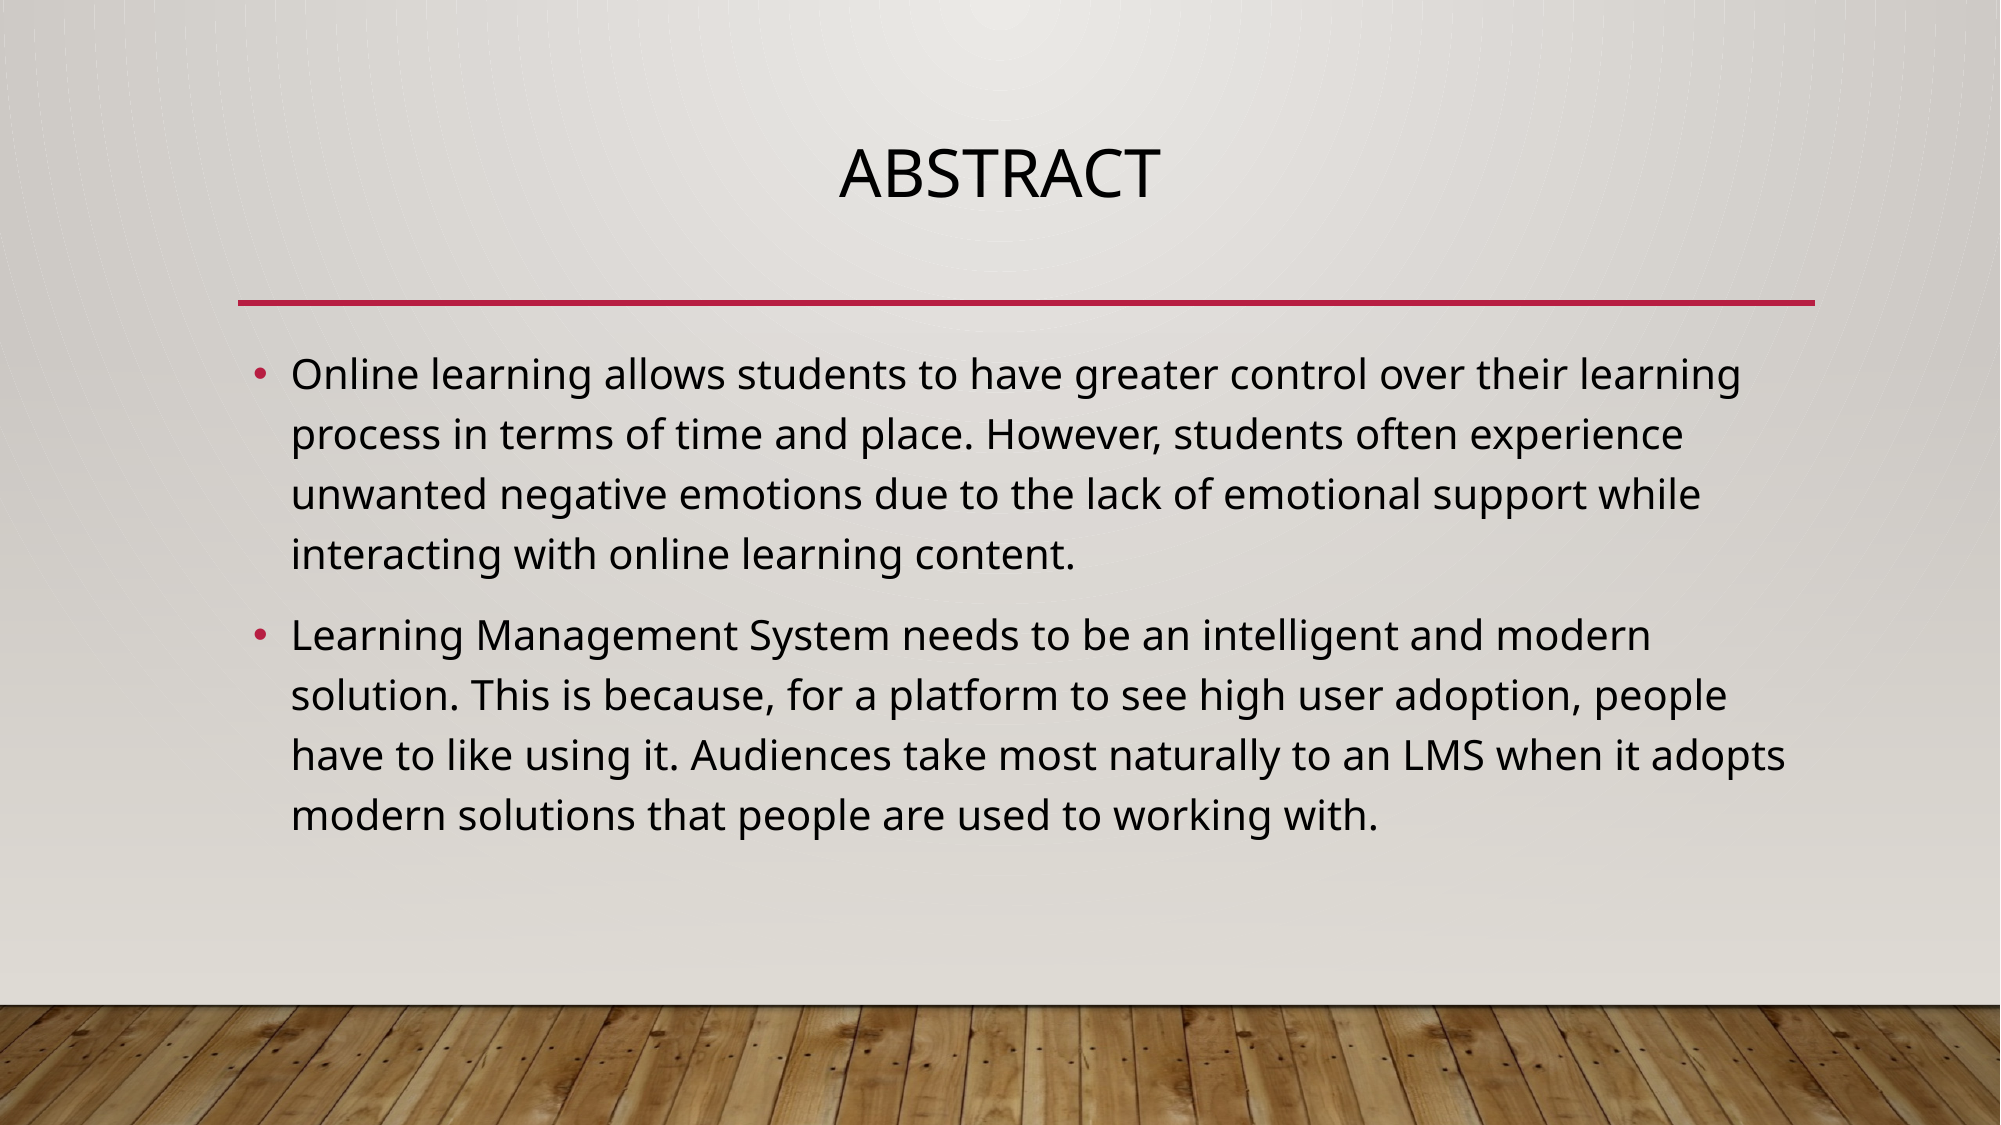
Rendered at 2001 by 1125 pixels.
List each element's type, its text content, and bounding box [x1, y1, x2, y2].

title ABSTRACT [238, 131, 1814, 305]
picture [0, 1005, 2000, 1125]
list Online learning allows students to have greater control over their learning process in terms of time and place. However, students often experience unwanted negative emotions due to the lack of emotional support while interacting with online learning content. Learning Management System needs to be an intelligent and modern solution. This is because, for a platform to see high user adoption, people have to like using it. Audiences take most naturally to an LMS when it adopts modern solutions that people are used to working with. [238, 330, 1814, 897]
